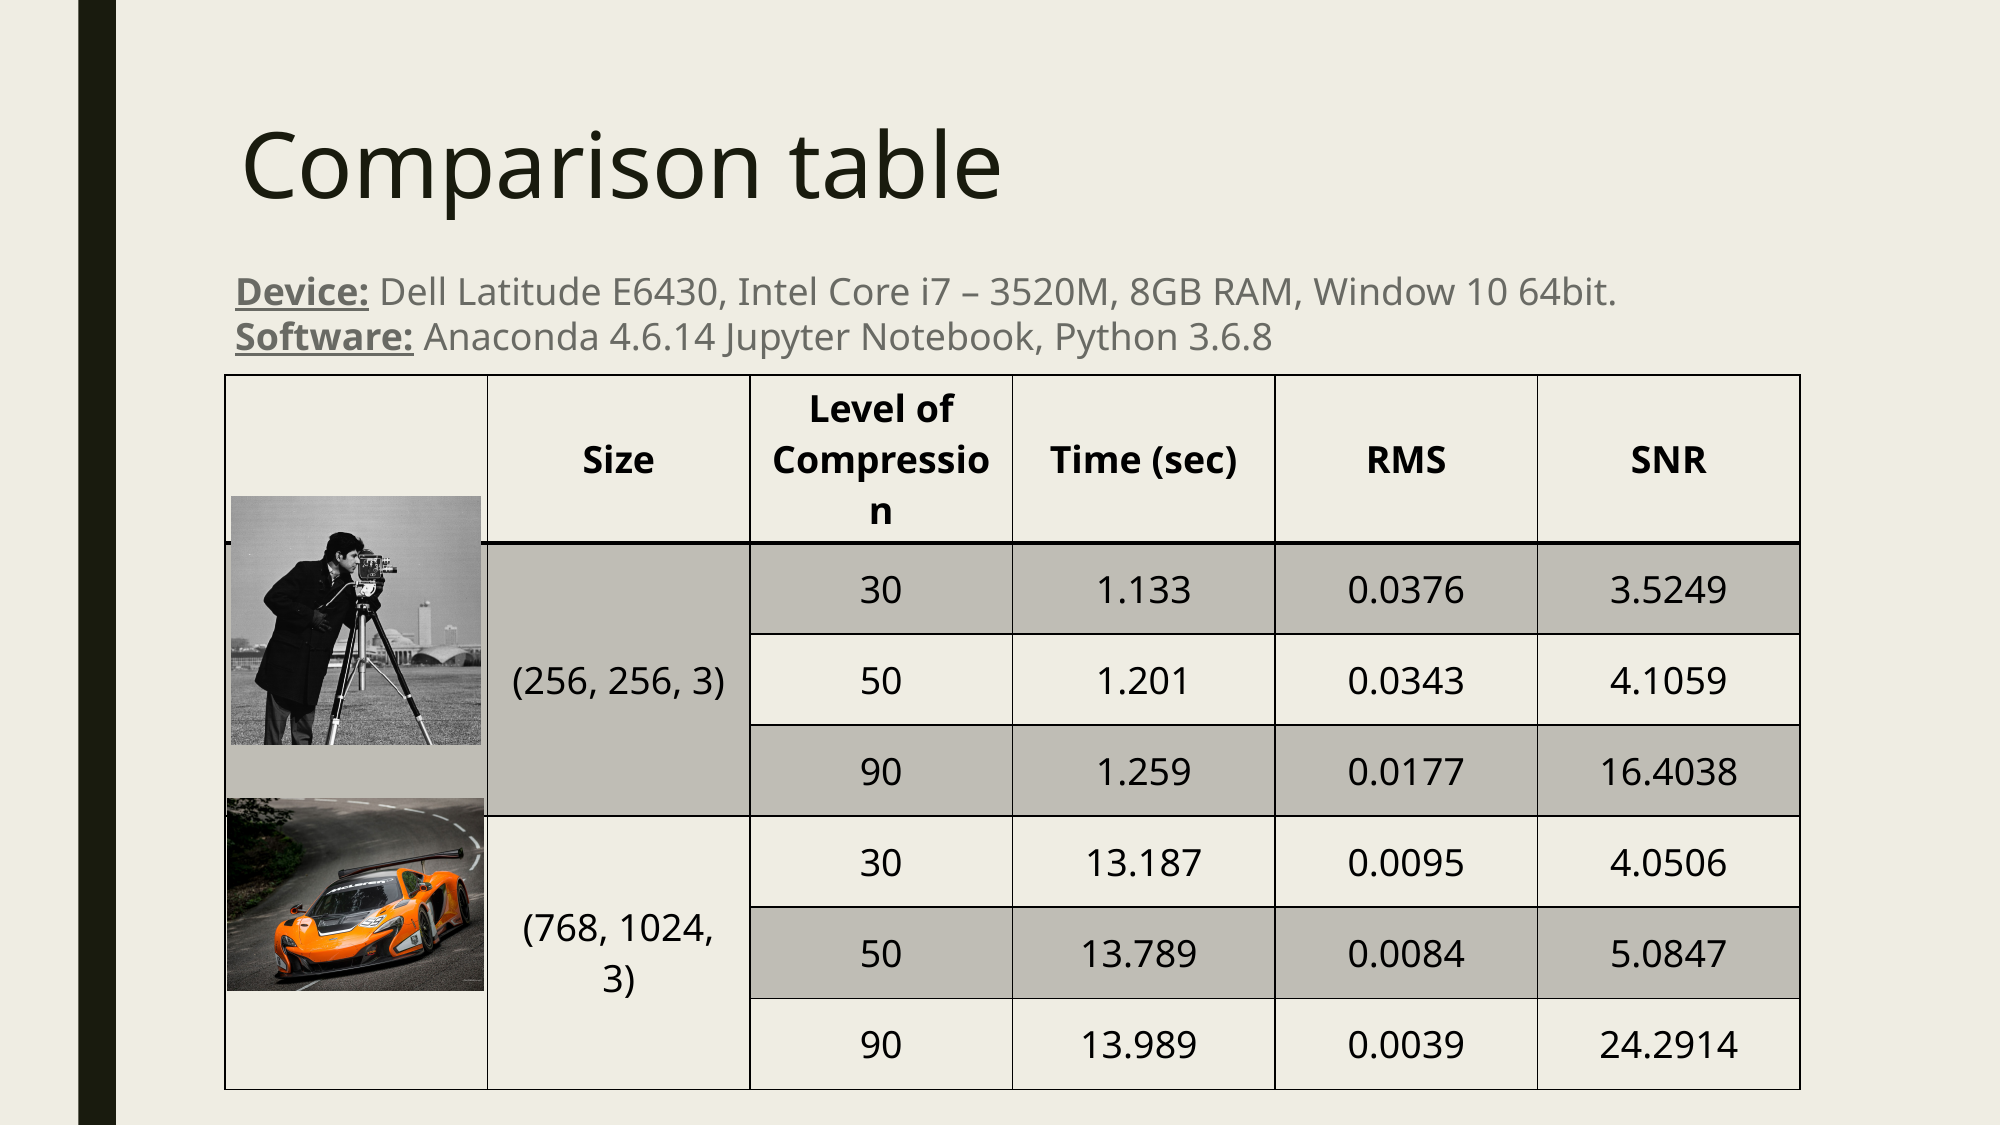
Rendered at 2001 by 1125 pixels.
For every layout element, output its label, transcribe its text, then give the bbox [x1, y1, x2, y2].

table_cell 50 [751, 908, 1012, 998]
table_cell 0.0084 [1276, 908, 1537, 998]
table_header Level of Compression [751, 376, 1012, 541]
table_cell (768, 1024, 3) [488, 817, 749, 1089]
table_cell 13.187 [1013, 817, 1274, 906]
table_header SNR [1538, 376, 1799, 541]
table_cell 16.4038 [1538, 726, 1799, 815]
table_cell 4.0506 [1538, 817, 1799, 906]
table_cell 30 [751, 545, 1012, 633]
table_header [226, 376, 487, 541]
title Comparison table [225, 112, 1800, 357]
table_cell 24.2914 [1538, 999, 1799, 1089]
table_cell 13.989 [1013, 999, 1274, 1089]
table_cell [226, 817, 487, 1089]
table_header Time (sec) [1013, 376, 1274, 541]
table_cell 90 [751, 726, 1012, 815]
table_cell 13.789 [1013, 908, 1274, 998]
table_cell 4.1059 [1538, 635, 1799, 724]
table_cell 50 [751, 635, 1012, 724]
table_cell 1.201 [1013, 635, 1274, 724]
table_cell 0.0177 [1276, 726, 1537, 815]
table_cell 1.133 [1013, 545, 1274, 633]
table_cell 30 [751, 817, 1012, 906]
picture [227, 798, 484, 991]
table_cell 3.5249 [1538, 545, 1799, 633]
table_cell 90 [751, 999, 1012, 1089]
table_cell [226, 545, 487, 815]
table_cell 5.0847 [1538, 908, 1799, 998]
picture [231, 496, 481, 745]
table_cell (256, 256, 3) [488, 545, 749, 815]
table_header Size [488, 376, 749, 541]
table_header RMS [1276, 376, 1537, 541]
text_box Device: Dell Latitude E6430, Intel Core i7 – 3520M, 8GB RAM, Window 10 64bit. Software: Anaconda 4.6.14 Jupyter Notebook, Python 3.6.8 [220, 260, 1771, 365]
table_cell 0.0039 [1276, 999, 1537, 1089]
table_cell 0.0376 [1276, 545, 1537, 633]
table_cell 0.0095 [1276, 817, 1537, 906]
table_cell 0.0343 [1276, 635, 1537, 724]
table_cell 1.259 [1013, 726, 1274, 815]
